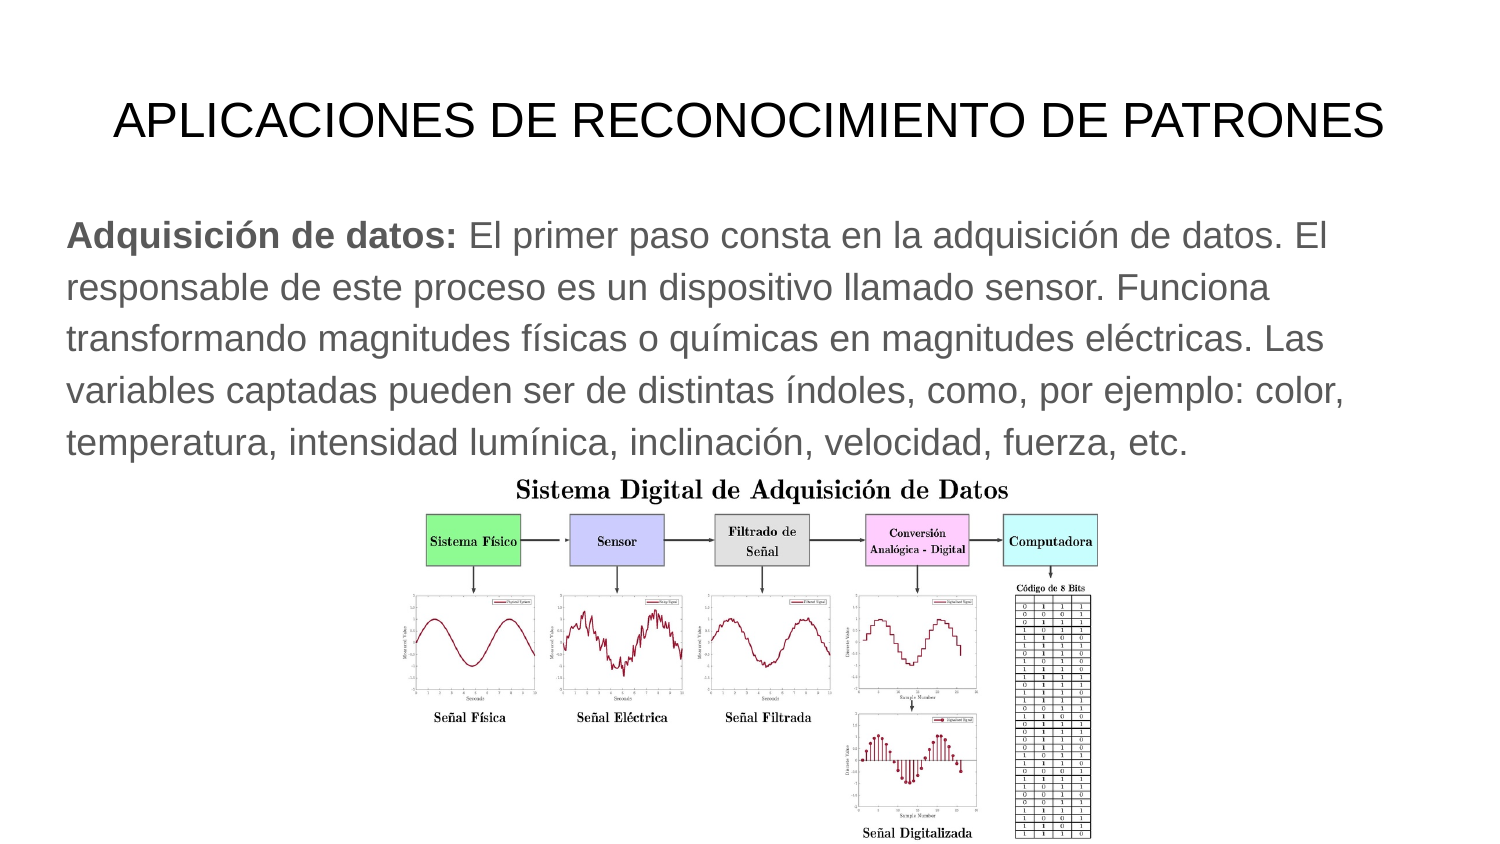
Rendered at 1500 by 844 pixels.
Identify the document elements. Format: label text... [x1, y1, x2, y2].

title APLICACIONES DE RECONOCIMIENTO DE PATRONES [51, 72, 1449, 167]
list Adquisición de datos: El primer paso consta en la adquisición de datos. El responsable de este proceso es un dispositivo llamado sensor. Funciona transformando magnitudes físicas o químicas en magnitudes eléctricas. Las variables captadas pueden ser de distintas índoles, como, por ejemplo: color, temperatura, intensidad lumínica, inclinación, velocidad, fuerza, etc. [51, 189, 1449, 750]
picture [402, 464, 1098, 844]
